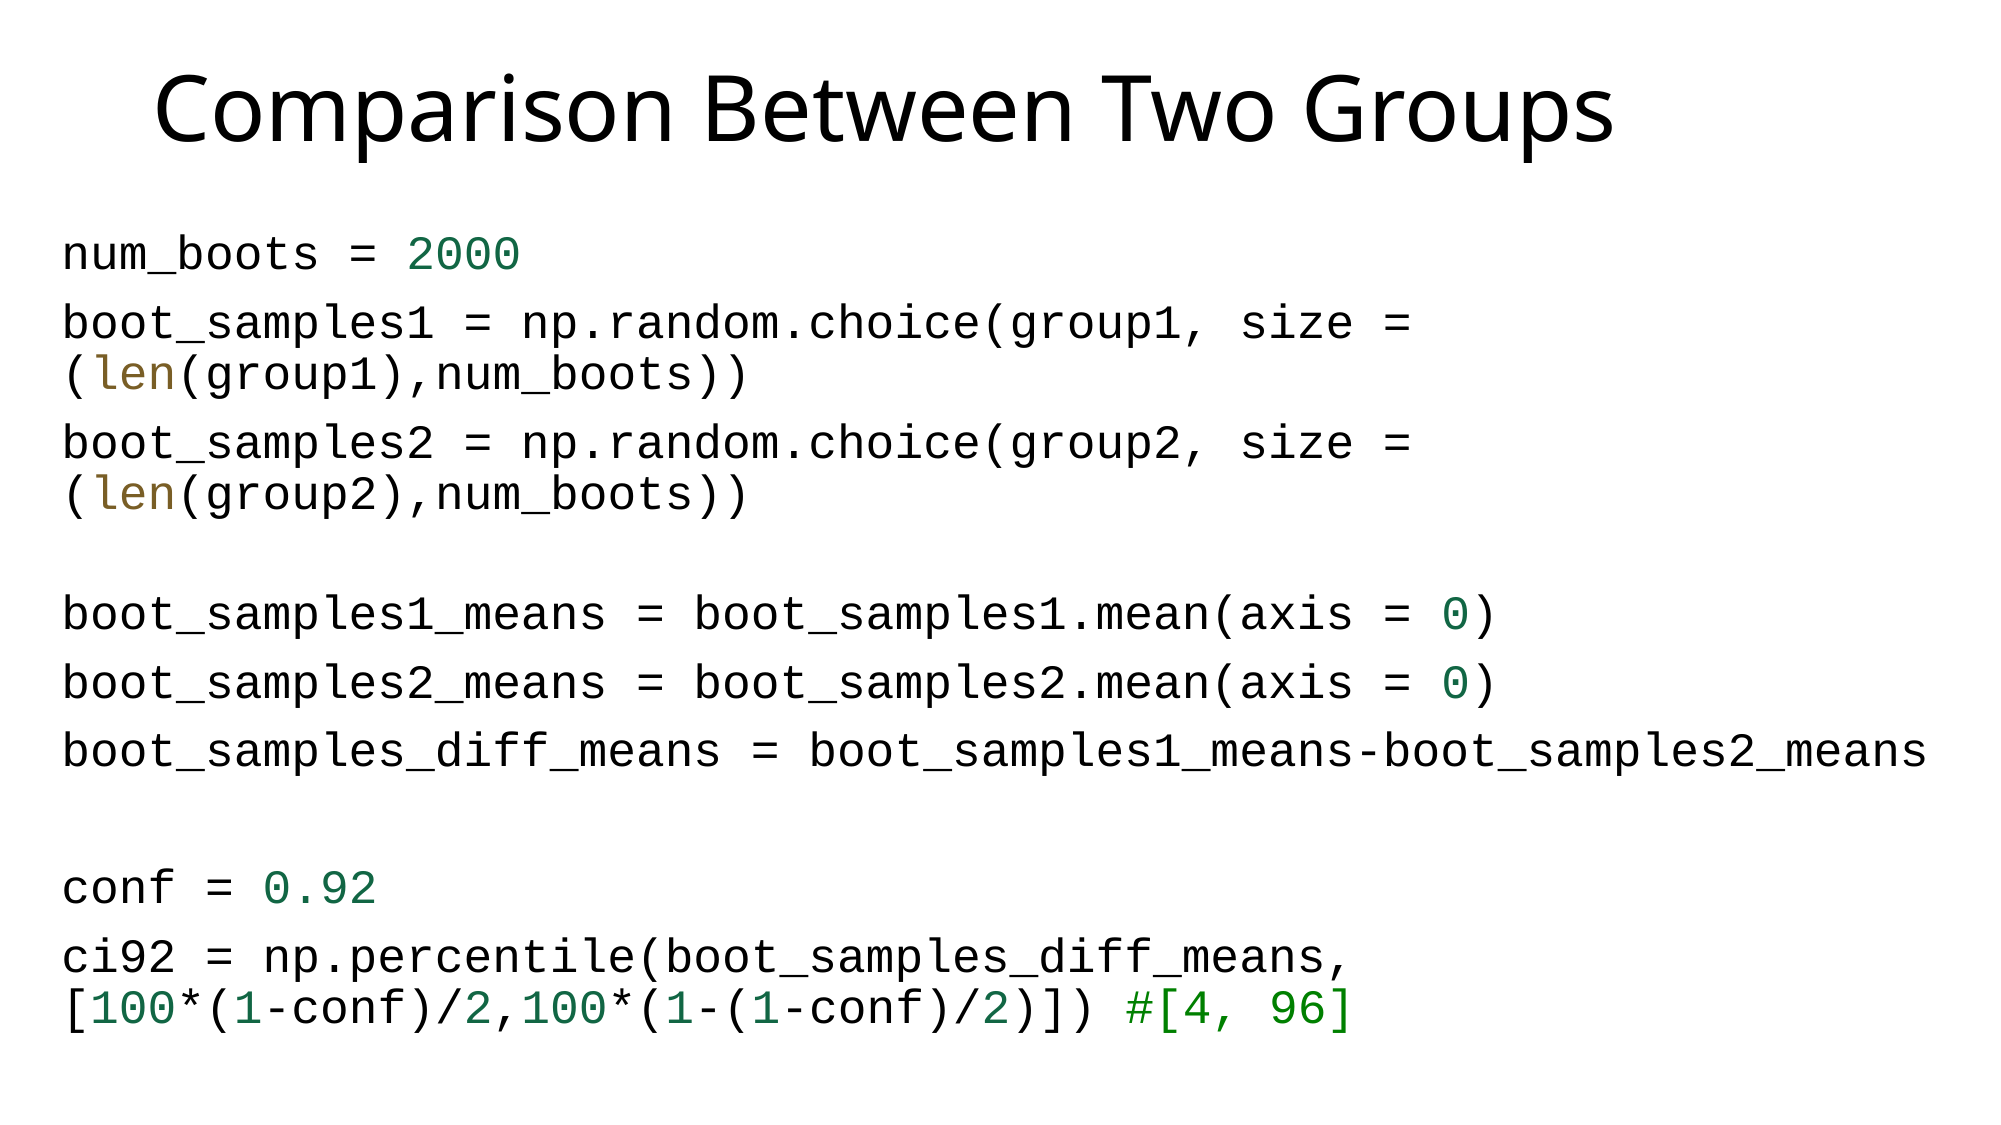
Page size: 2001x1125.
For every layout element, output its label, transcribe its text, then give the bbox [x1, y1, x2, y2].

title Comparison Between Two Groups [137, 3, 1863, 220]
list num_boots = 2000 boot_samples1 = np.random.choice(group1, size = (len(group1),num_boots)) boot_samples2 = np.random.choice(group2, size = (len(group2),num_boots)) boot_samples1_means = boot_samples1.mean(axis = 0) boot_samples2_means = boot_samples2.mean(axis = 0) boot_samples_diff_means = boot_samples1_means-boot_samples2_means conf = 0.92 ci92 = np.percentile(boot_samples_diff_means, [100*(1-conf)/2,100*(1-(1-conf)/2)]) #[4, 96] [46, 220, 1970, 1104]
